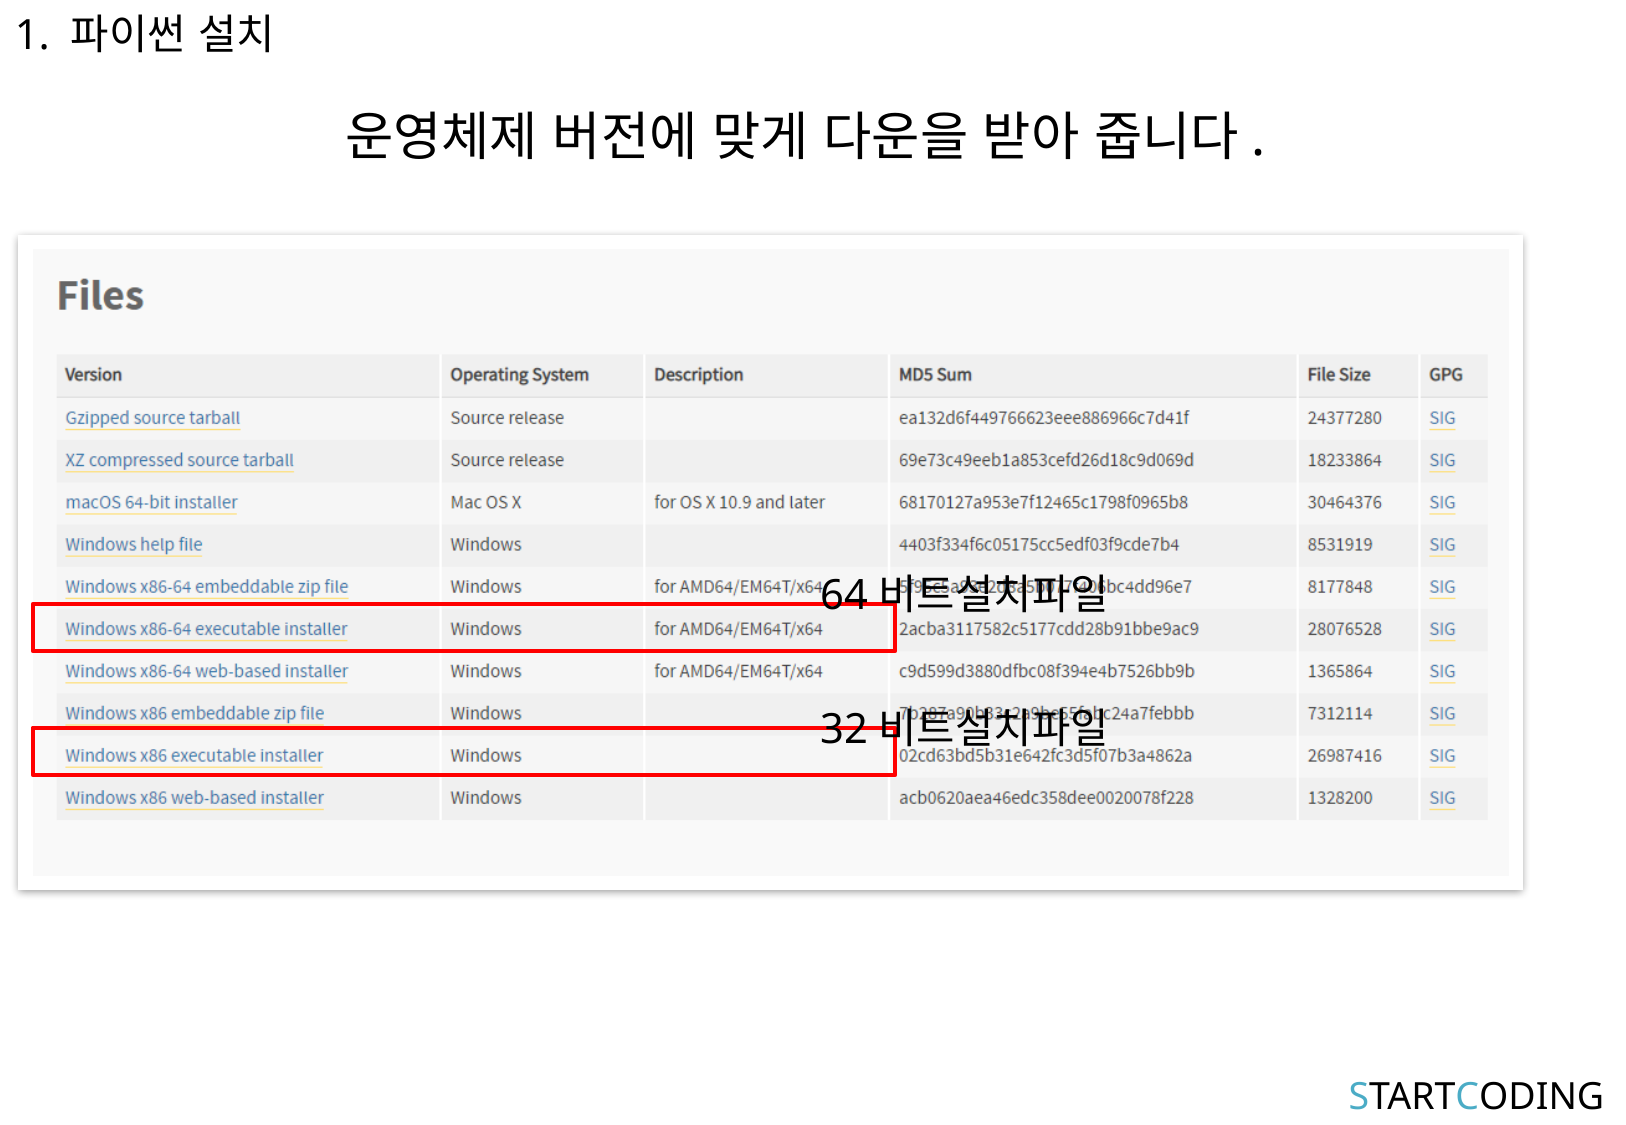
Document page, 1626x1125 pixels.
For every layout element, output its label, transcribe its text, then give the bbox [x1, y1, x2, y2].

picture [32, 248, 1509, 877]
text_box 운영체제 버전에 맞게 다운을 받아 줍니다. [330, 95, 1295, 174]
text_box 1. 파이썬 설치 [0, 0, 596, 65]
text_box STARTCODING [1334, 1064, 1619, 1125]
